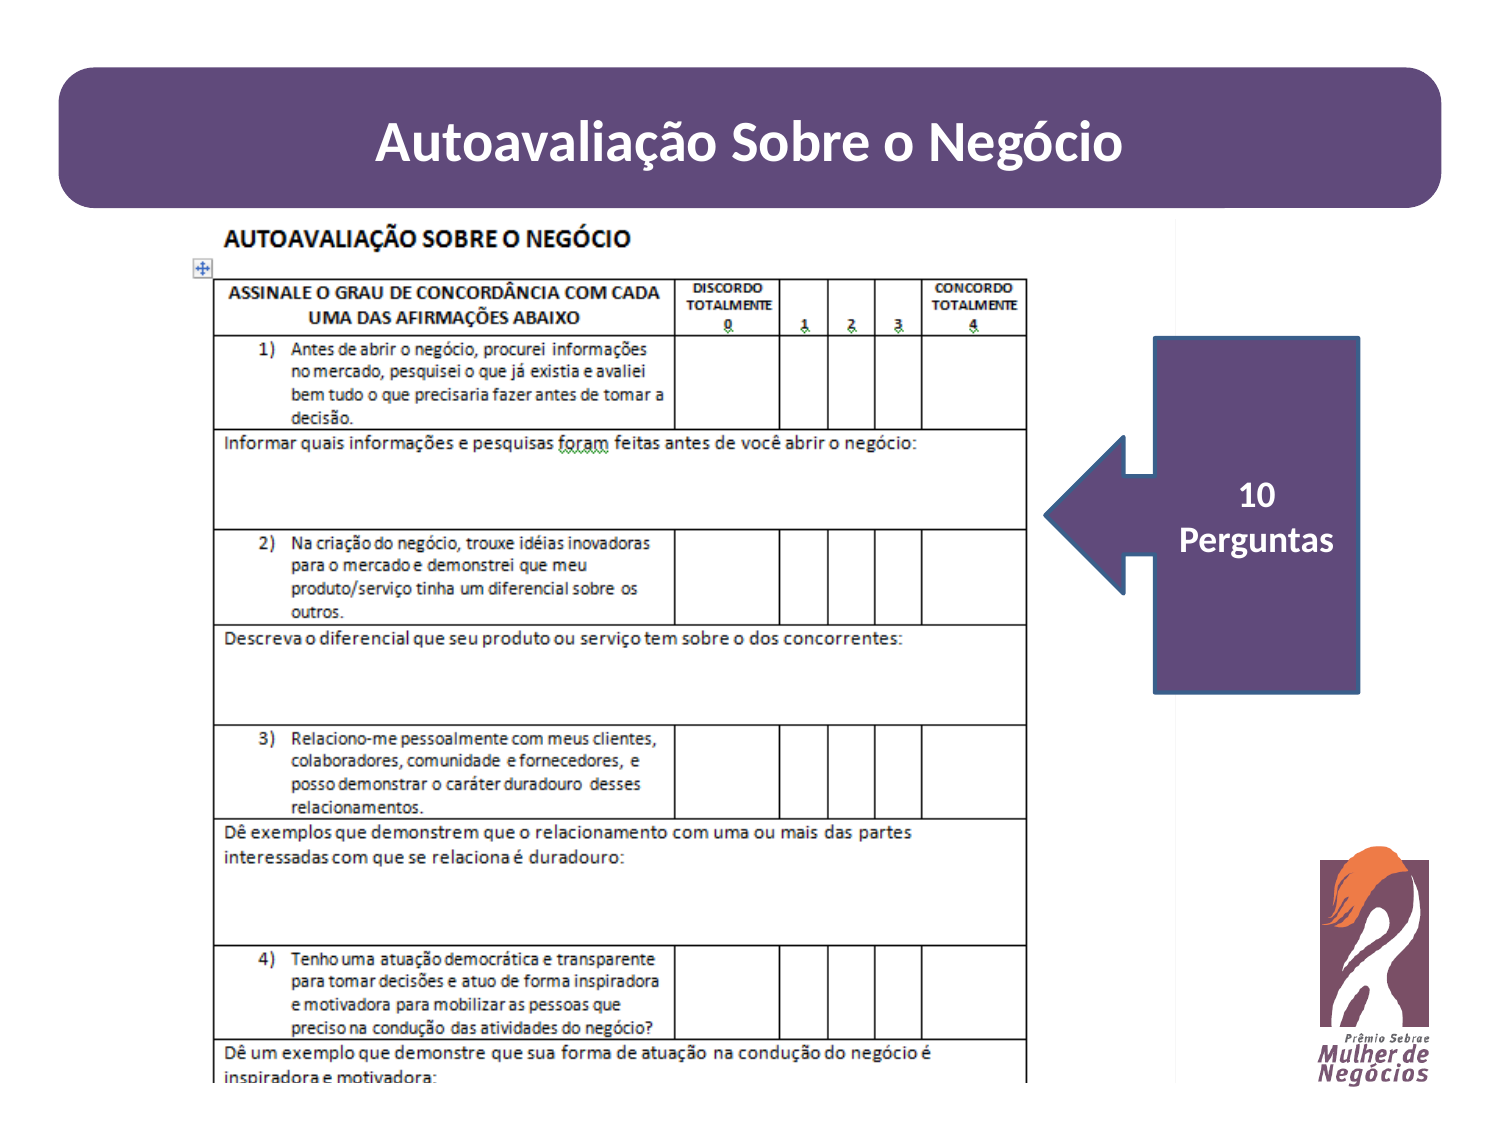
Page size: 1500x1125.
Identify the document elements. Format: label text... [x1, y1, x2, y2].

text_box Autoavaliação Sobre o Negócio [56, 65, 1444, 211]
picture [76, 219, 1176, 1083]
text_box 10 Perguntas [1179, 335, 1361, 695]
picture [1245, 803, 1500, 1125]
